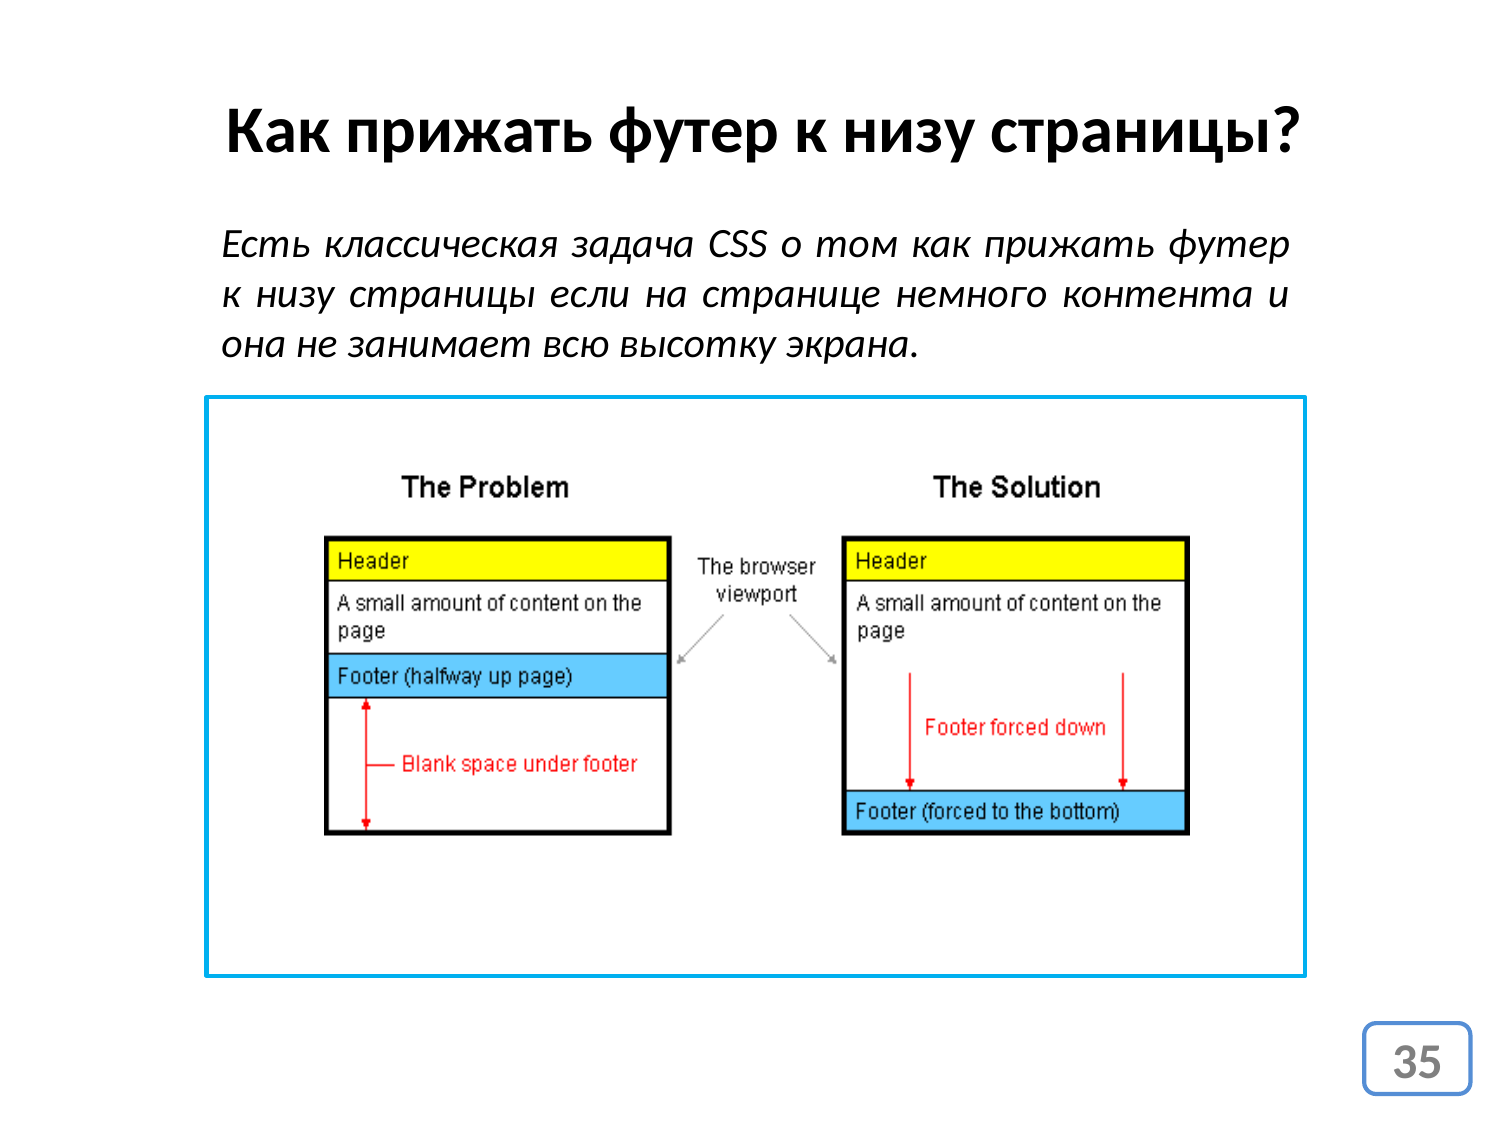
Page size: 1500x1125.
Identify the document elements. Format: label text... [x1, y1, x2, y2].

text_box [206, 396, 1306, 977]
text_box Как прижать футер к низу страницы? [211, 78, 1319, 173]
text_box Есть классическая задача CSS о том как прижать футер к низу страницы если на странице немного контента и она не занимает всю высотку экрана. [206, 208, 1306, 373]
text_box 35 [1362, 1021, 1473, 1097]
